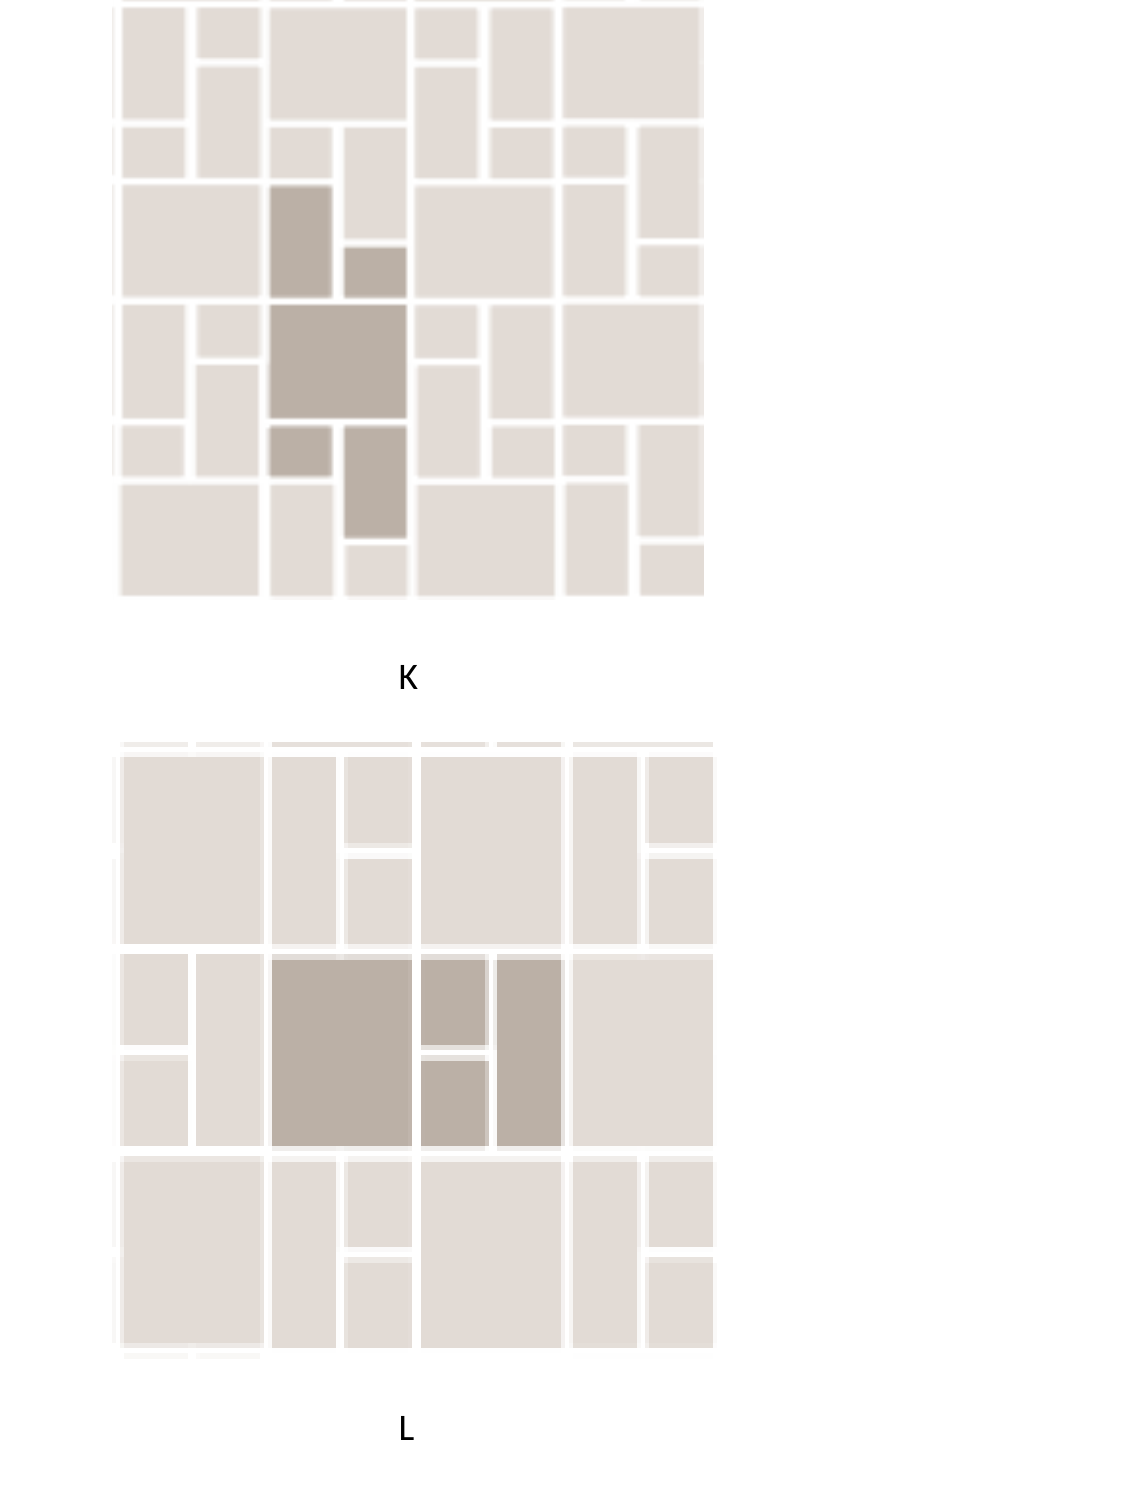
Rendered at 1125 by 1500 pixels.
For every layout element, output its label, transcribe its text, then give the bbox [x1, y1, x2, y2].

picture [112, 742, 722, 1359]
picture [112, 0, 704, 600]
text_box K [383, 644, 434, 705]
text_box L [384, 1395, 430, 1456]
